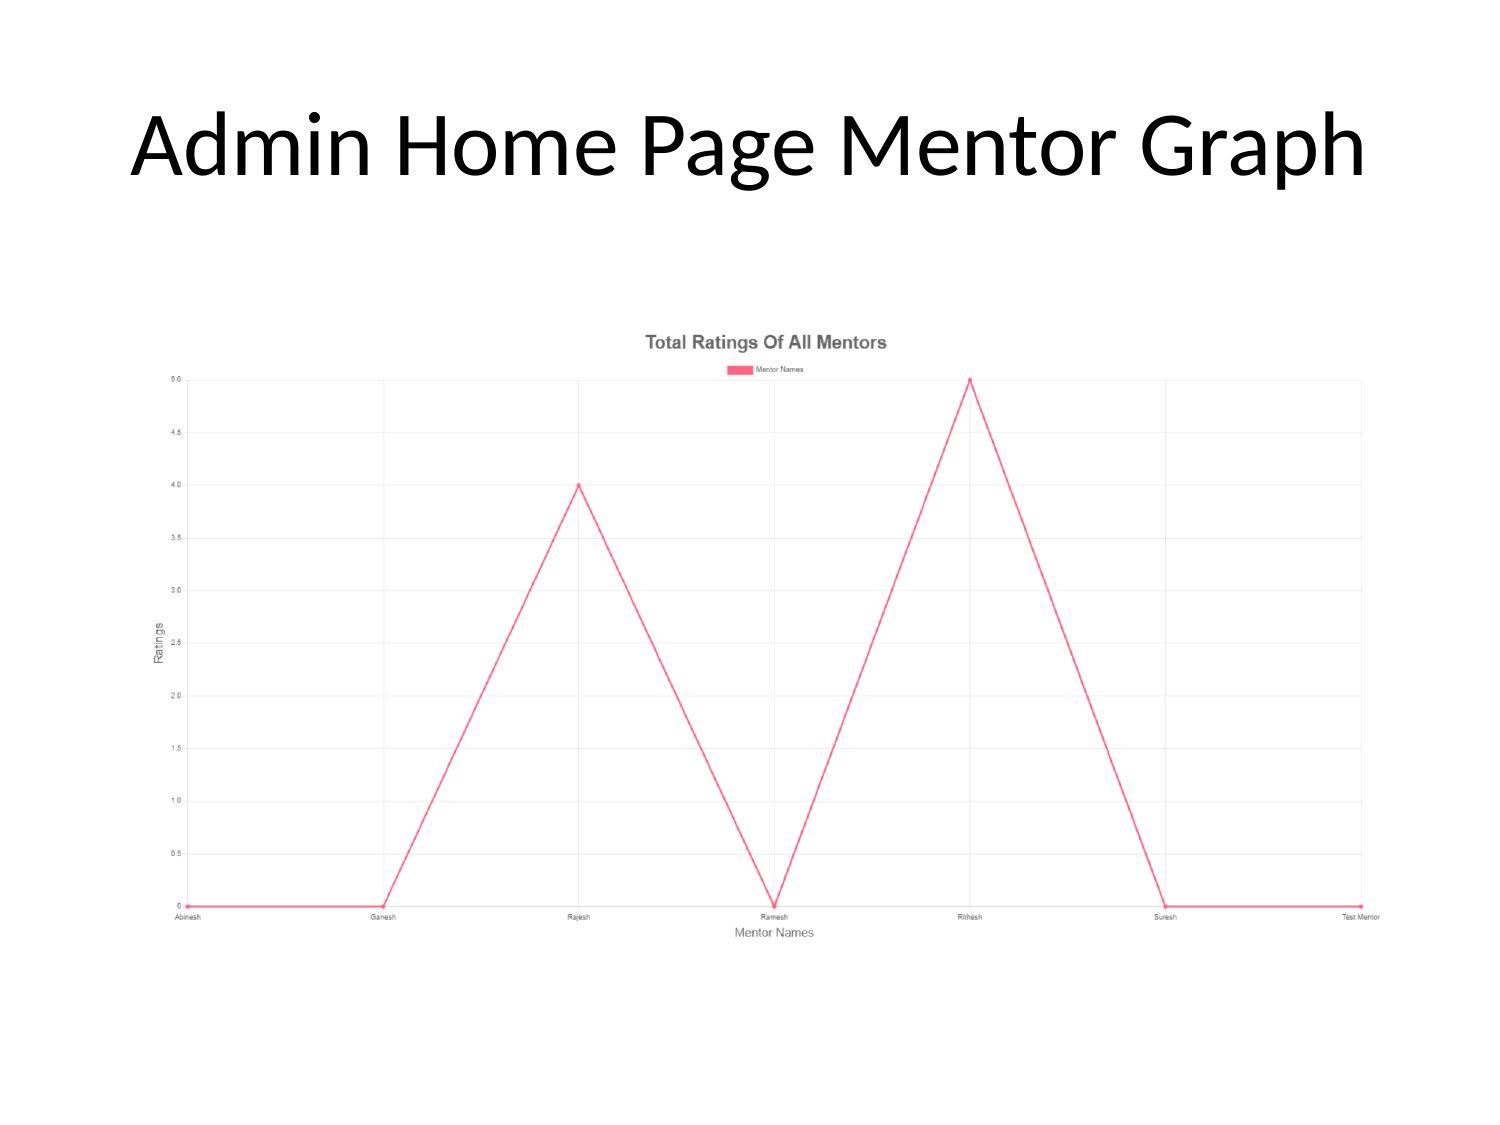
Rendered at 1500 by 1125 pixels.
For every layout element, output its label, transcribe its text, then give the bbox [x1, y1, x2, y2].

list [74, 325, 1426, 943]
title Admin Home Page Mentor Graph [75, 45, 1425, 233]
